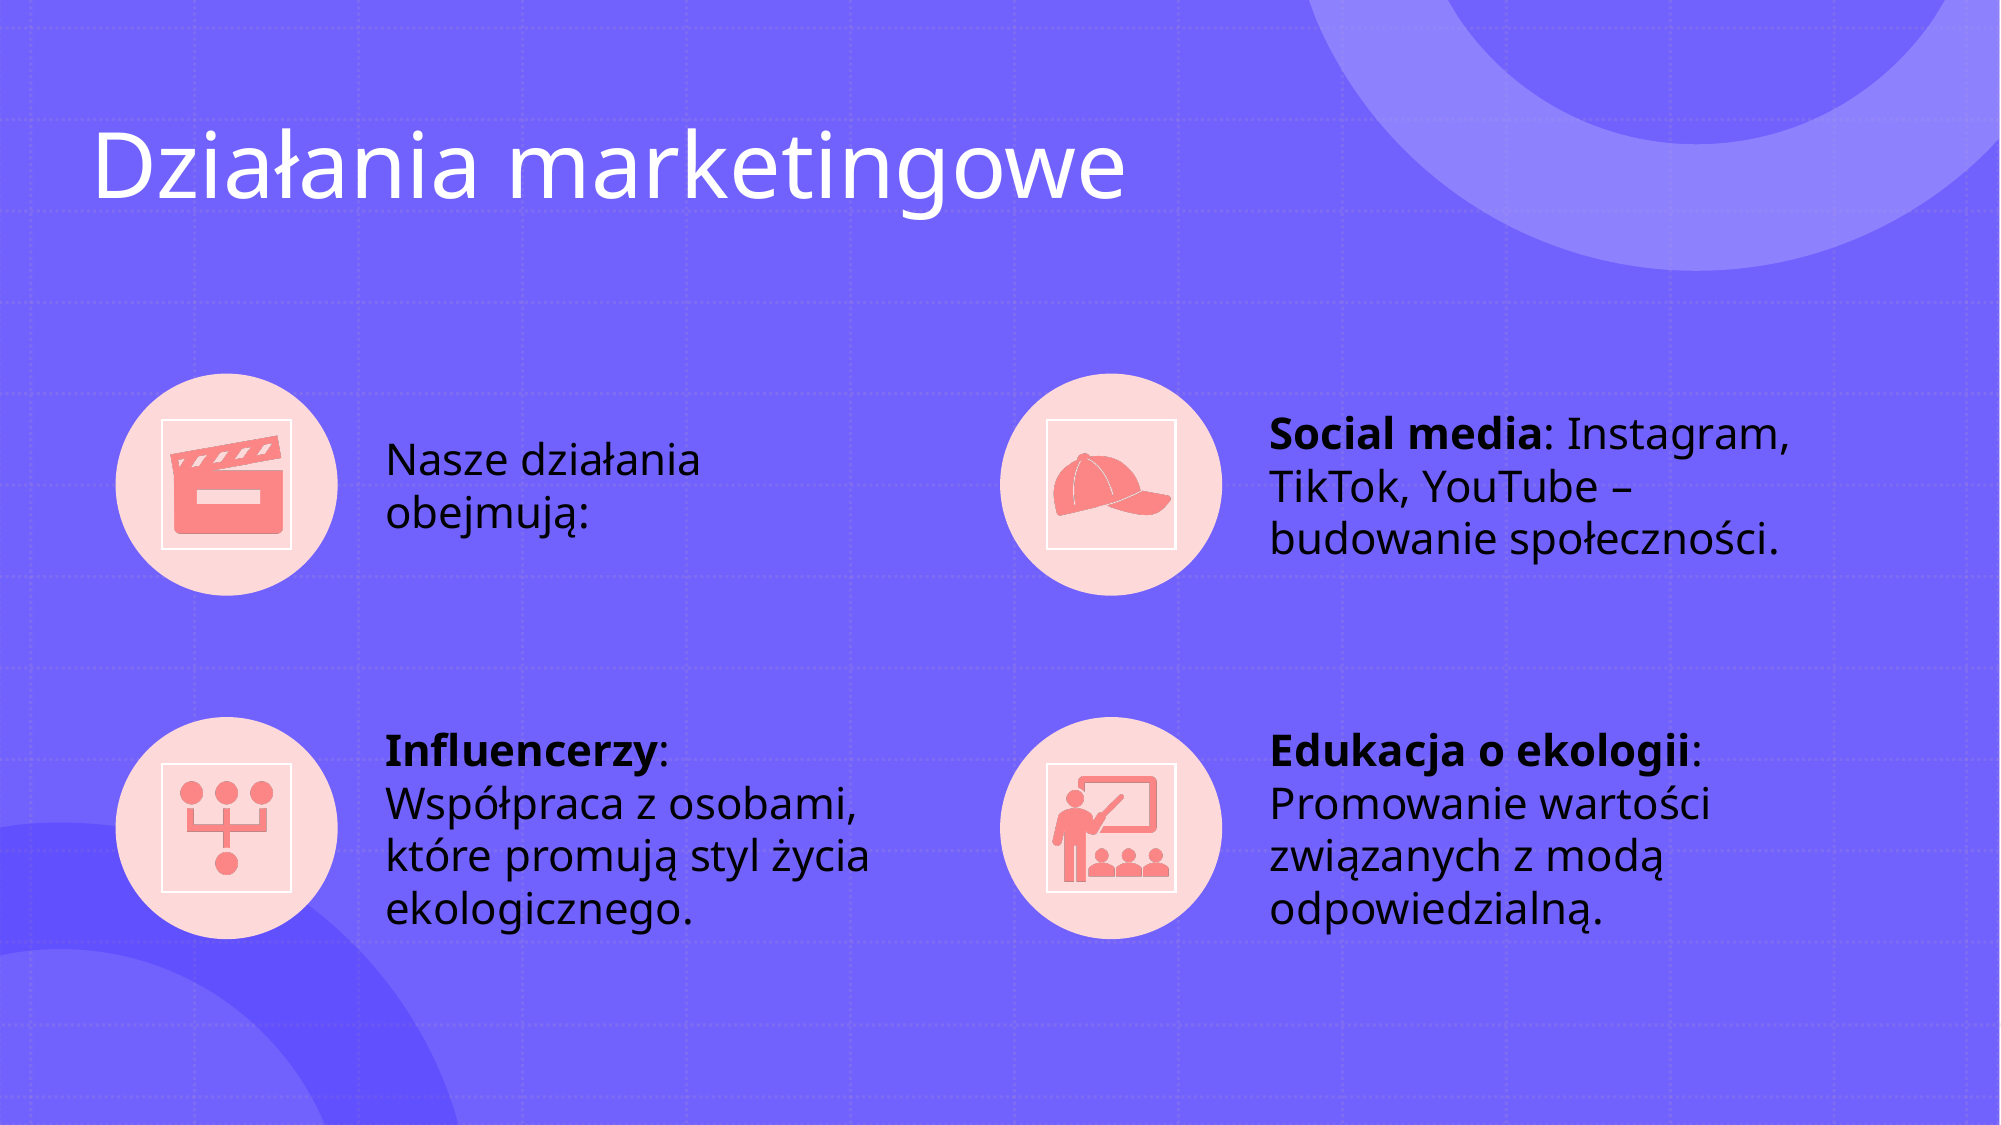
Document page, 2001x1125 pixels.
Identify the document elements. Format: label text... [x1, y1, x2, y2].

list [74, 299, 1834, 1014]
title Działania marketingowe [75, 59, 1834, 278]
